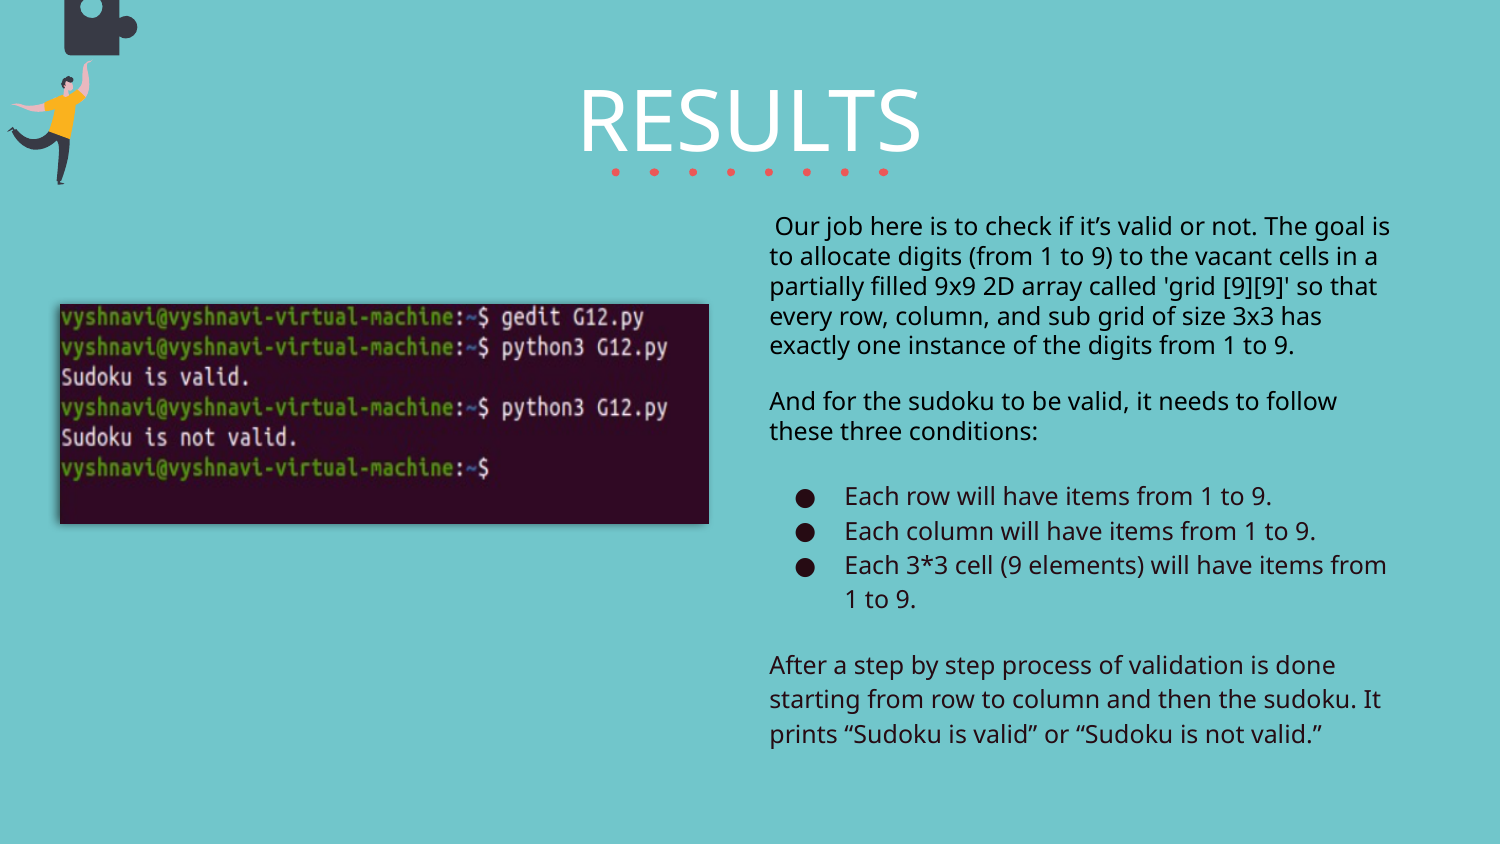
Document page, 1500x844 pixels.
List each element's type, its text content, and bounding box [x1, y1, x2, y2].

subtitle Our job here is to check if it’s valid or not. The goal is to allocate digits (from 1 to 9) to the vacant cells in a partially filled 9x9 2D array called 'grid [9][9]' so that every row, column, and sub grid of size 3x3 has exactly one instance of the digits from 1 to 9. And for the sudoku to be valid, it needs to follow these three conditions: Each row will have items from 1 to 9. Each column will have items from 1 to 9. Each 3*3 cell (9 elements) will have items from 1 to 9. After a step by step process of validation is done starting from row to column and then the sudoku. It prints “Sudoku is valid” or “Sudoku is not valid.” [754, 195, 1414, 788]
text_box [611, 168, 889, 177]
picture [59, 304, 710, 524]
title RESULTS [183, 70, 1317, 165]
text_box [7, 0, 138, 185]
